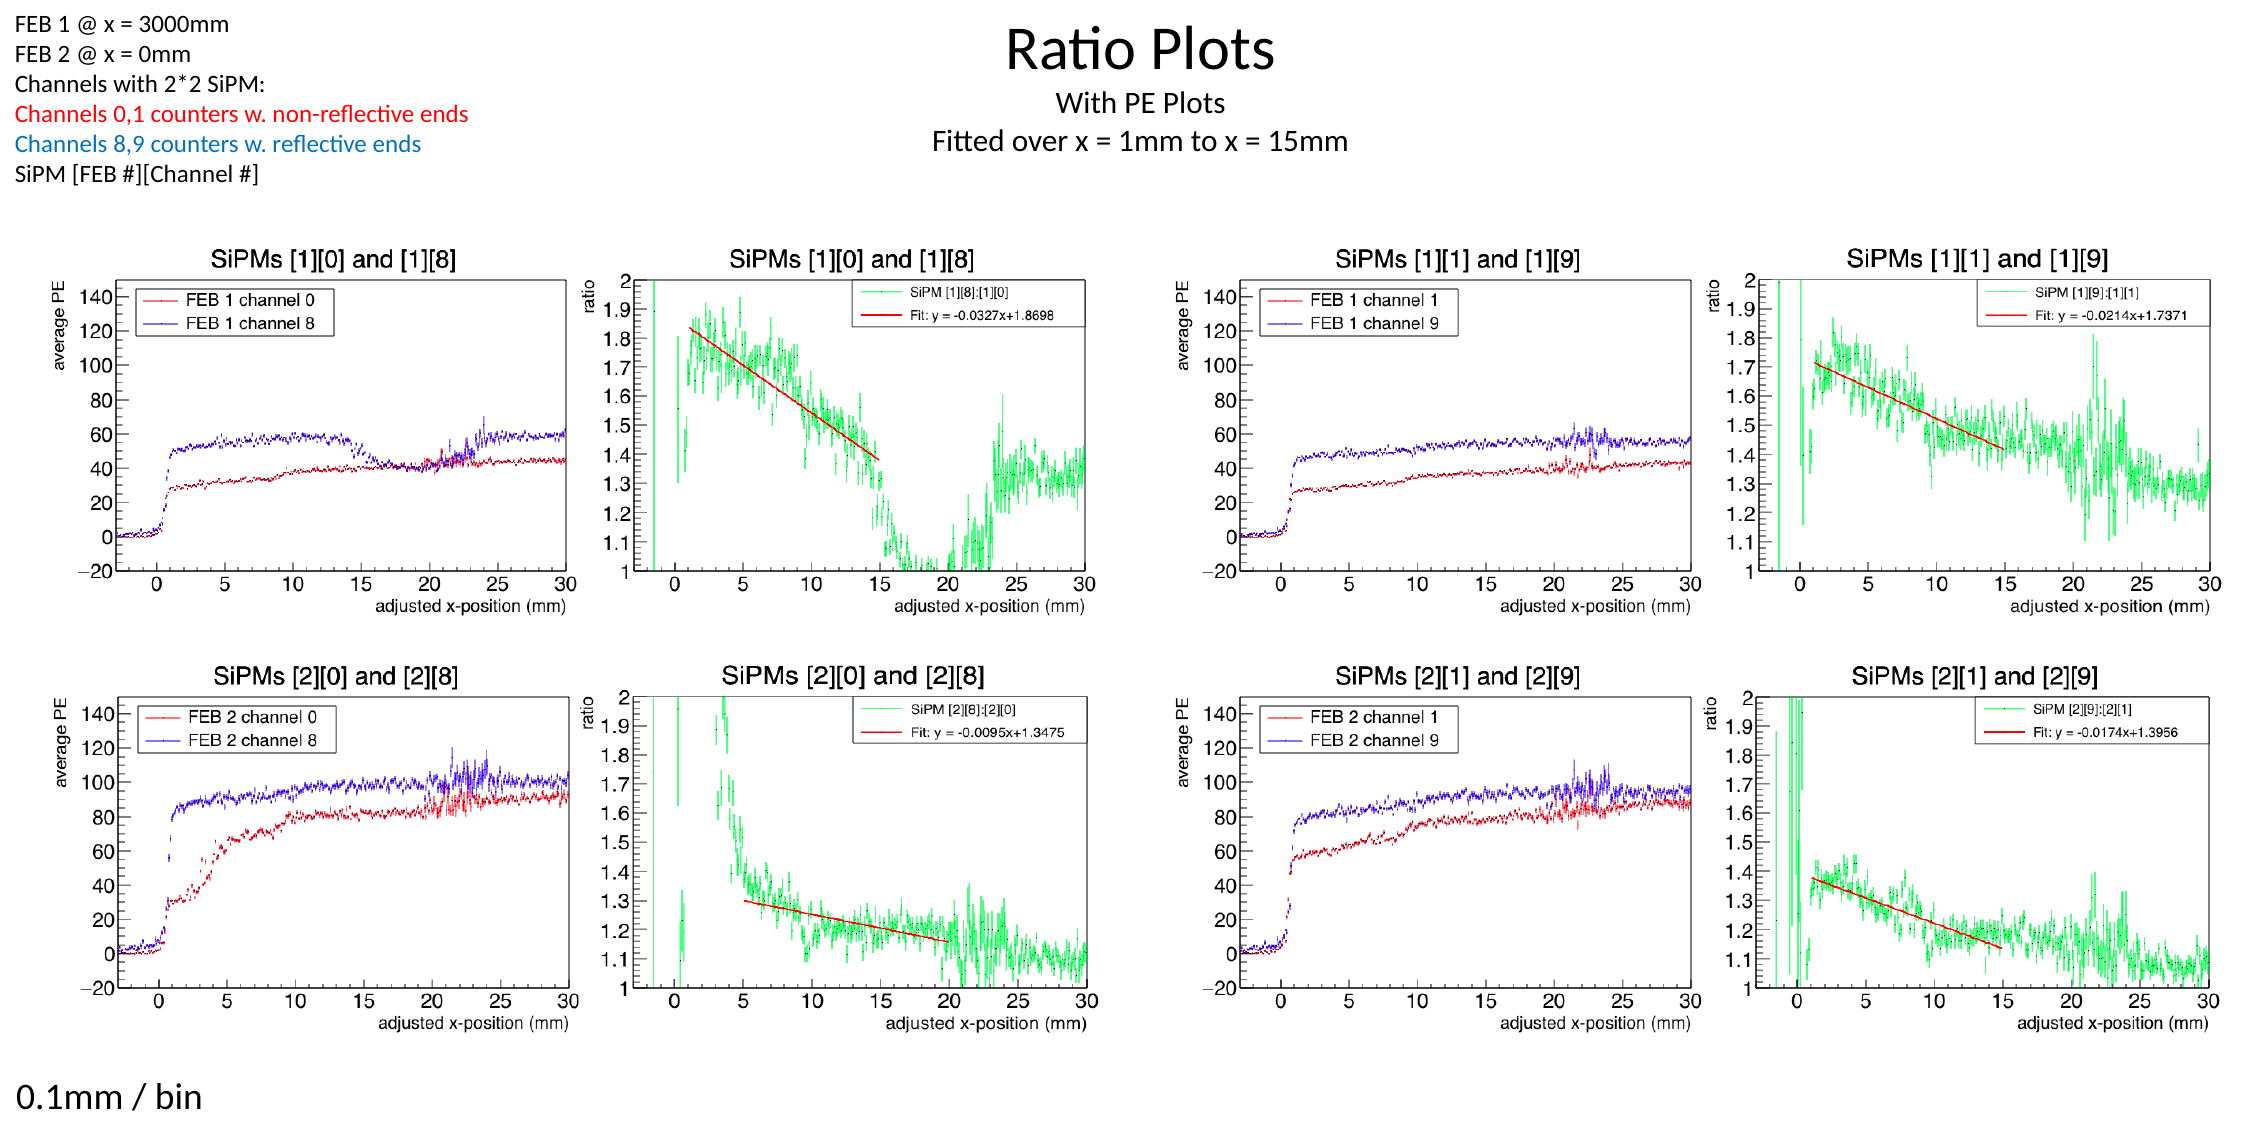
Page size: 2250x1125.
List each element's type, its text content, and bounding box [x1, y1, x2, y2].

text_box 0.1mm / bin [1, 1064, 219, 1125]
picture [45, 659, 1103, 1035]
picture [1167, 242, 2227, 618]
picture [1167, 659, 2227, 1035]
text_box FEB 1 @ x = 3000mm FEB 2 @ x = 0mm Channels with 2*2 SiPM: Channels 0,1 counters w. non-reflective ends Channels 8,9 counters w. reflective ends SiPM [FEB #][Channel #] [0, 0, 503, 195]
text_box Ratio Plots With PE Plots Fitted over x = 1mm to x = 15mm [917, 0, 1365, 165]
picture [43, 242, 1103, 618]
